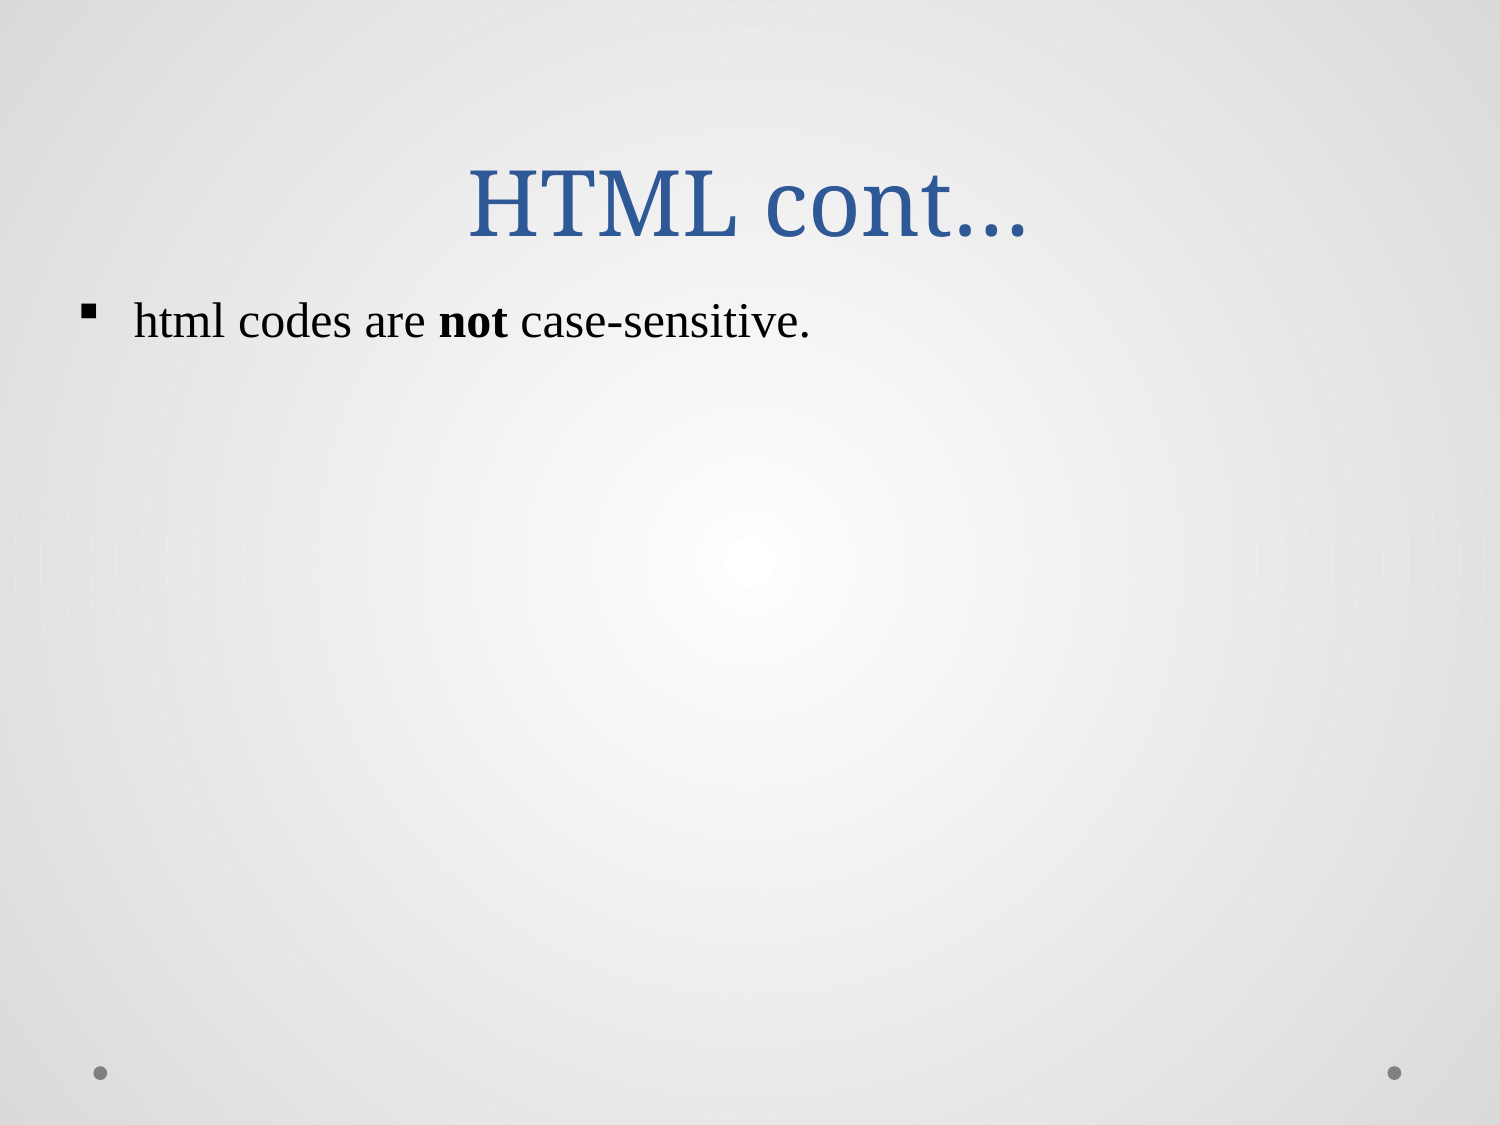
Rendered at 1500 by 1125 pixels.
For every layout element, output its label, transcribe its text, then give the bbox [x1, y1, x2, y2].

title HTML cont… [75, 0, 1425, 263]
list html codes are not case-sensitive. [62, 249, 1350, 993]
